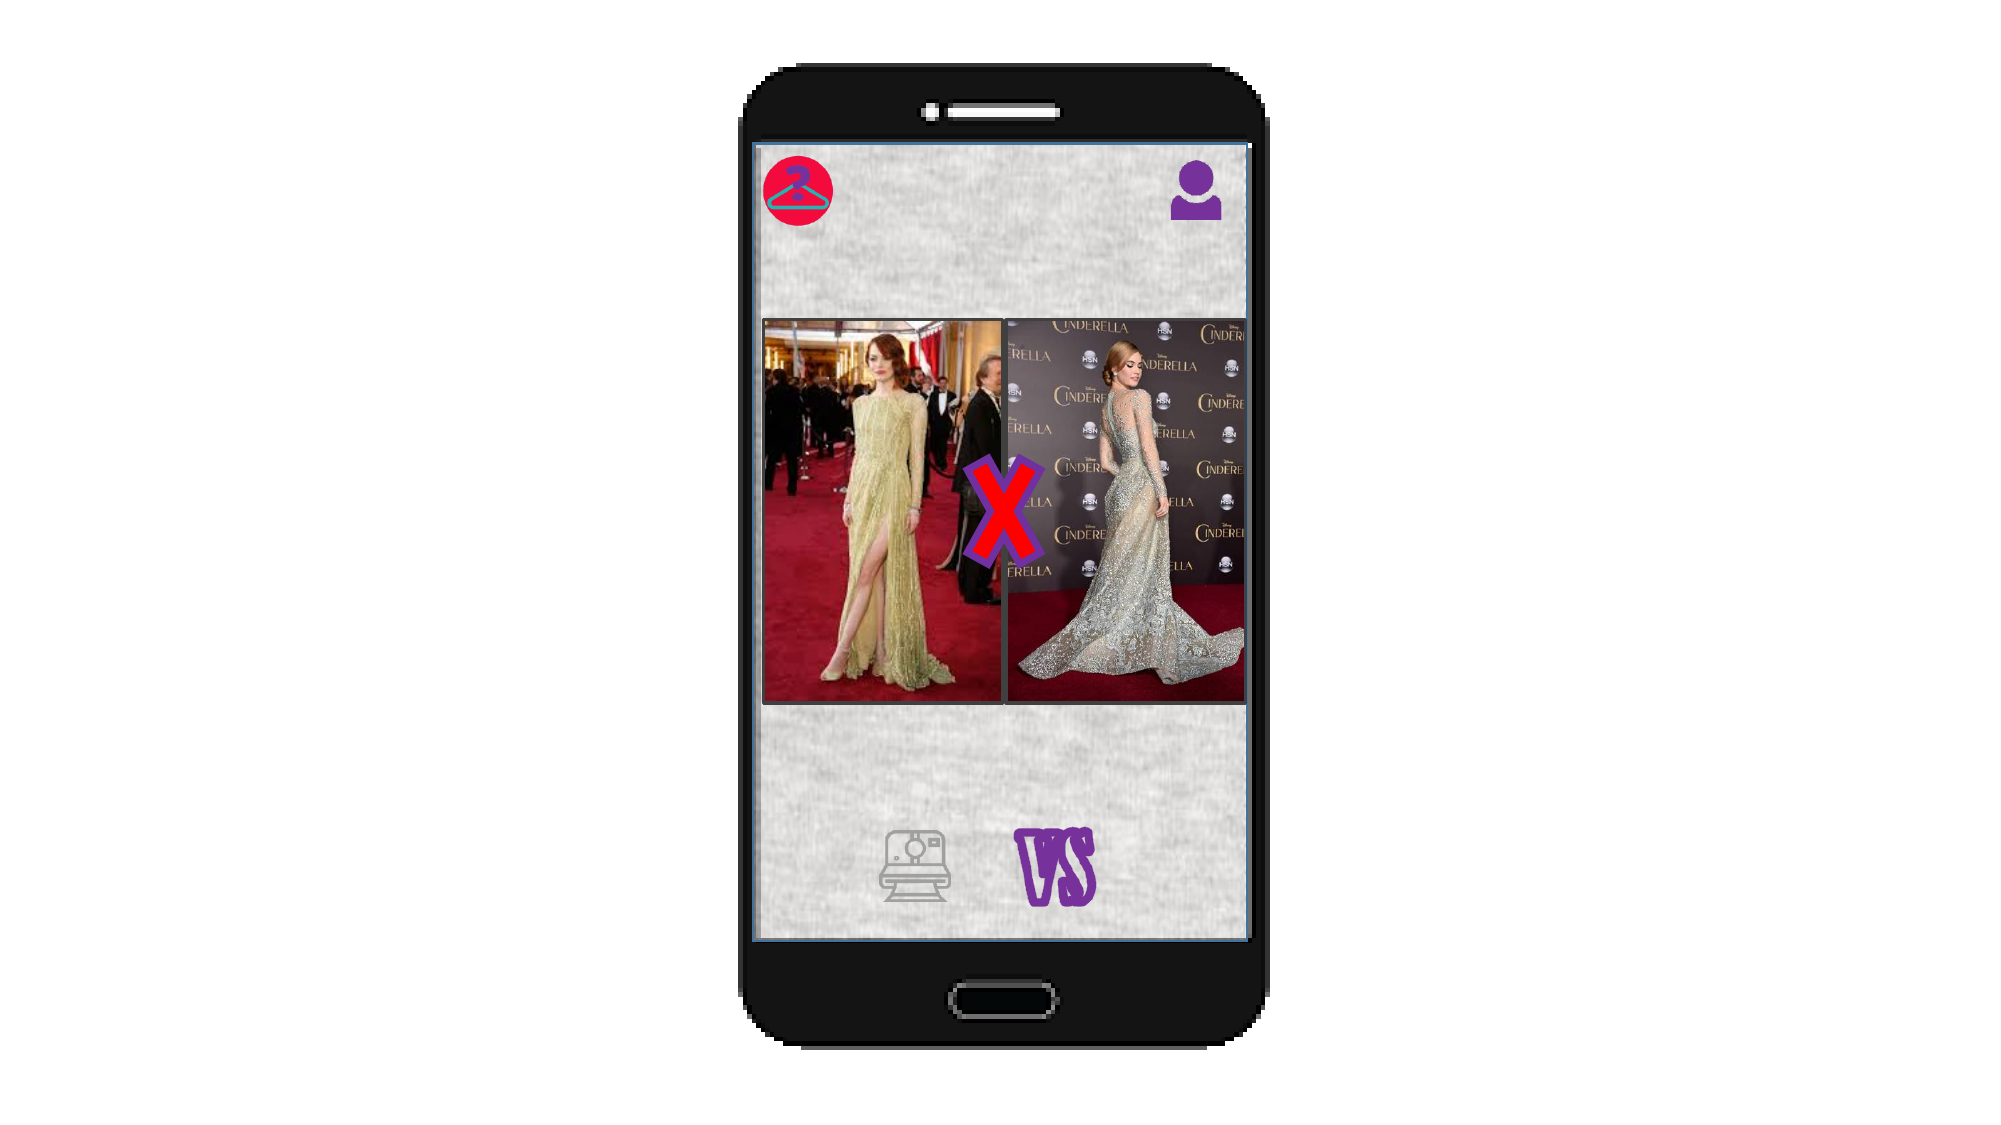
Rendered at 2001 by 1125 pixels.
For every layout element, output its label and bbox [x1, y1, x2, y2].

picture [502, 59, 1507, 1064]
